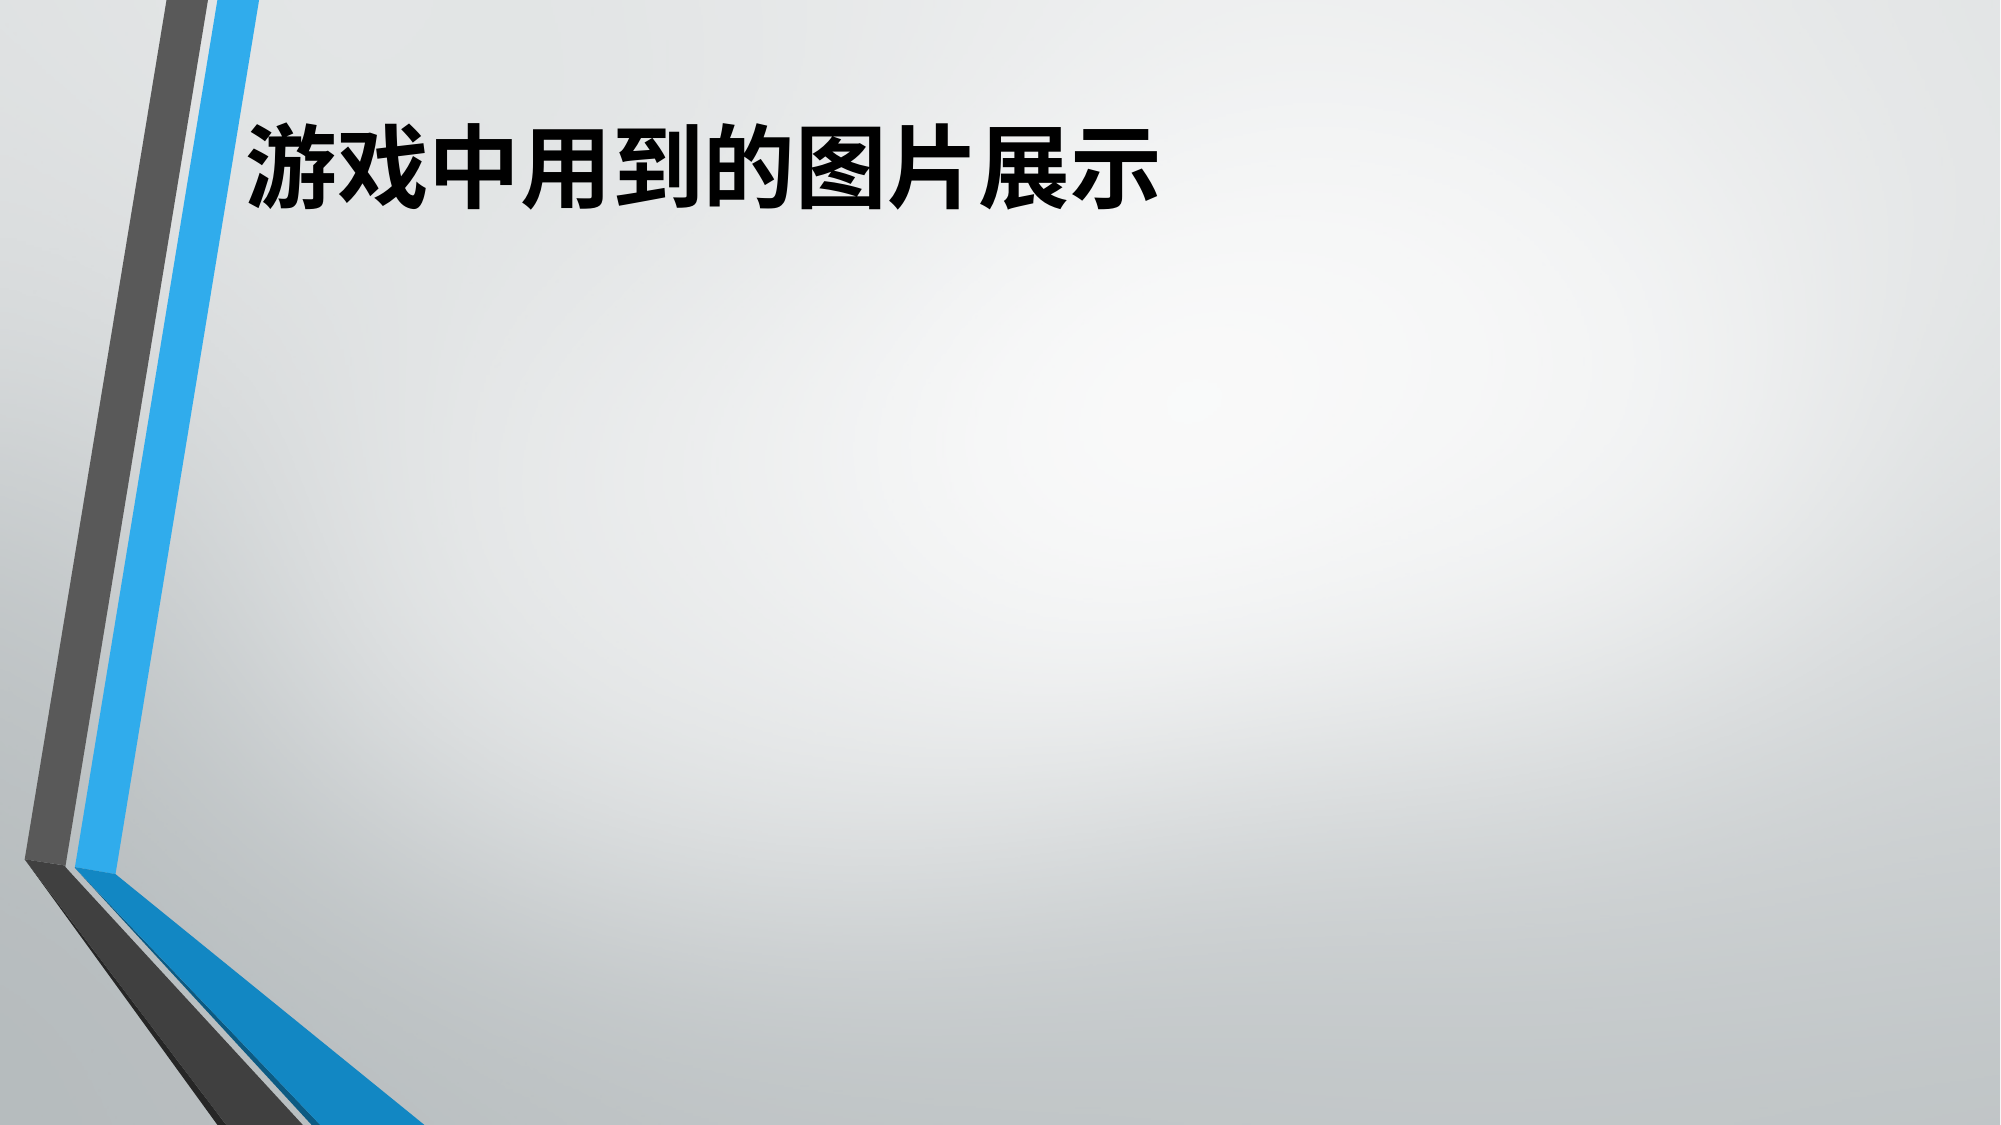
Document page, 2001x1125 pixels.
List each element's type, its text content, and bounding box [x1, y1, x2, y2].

text_box 游戏中用到的图片展示 [230, 102, 1339, 228]
